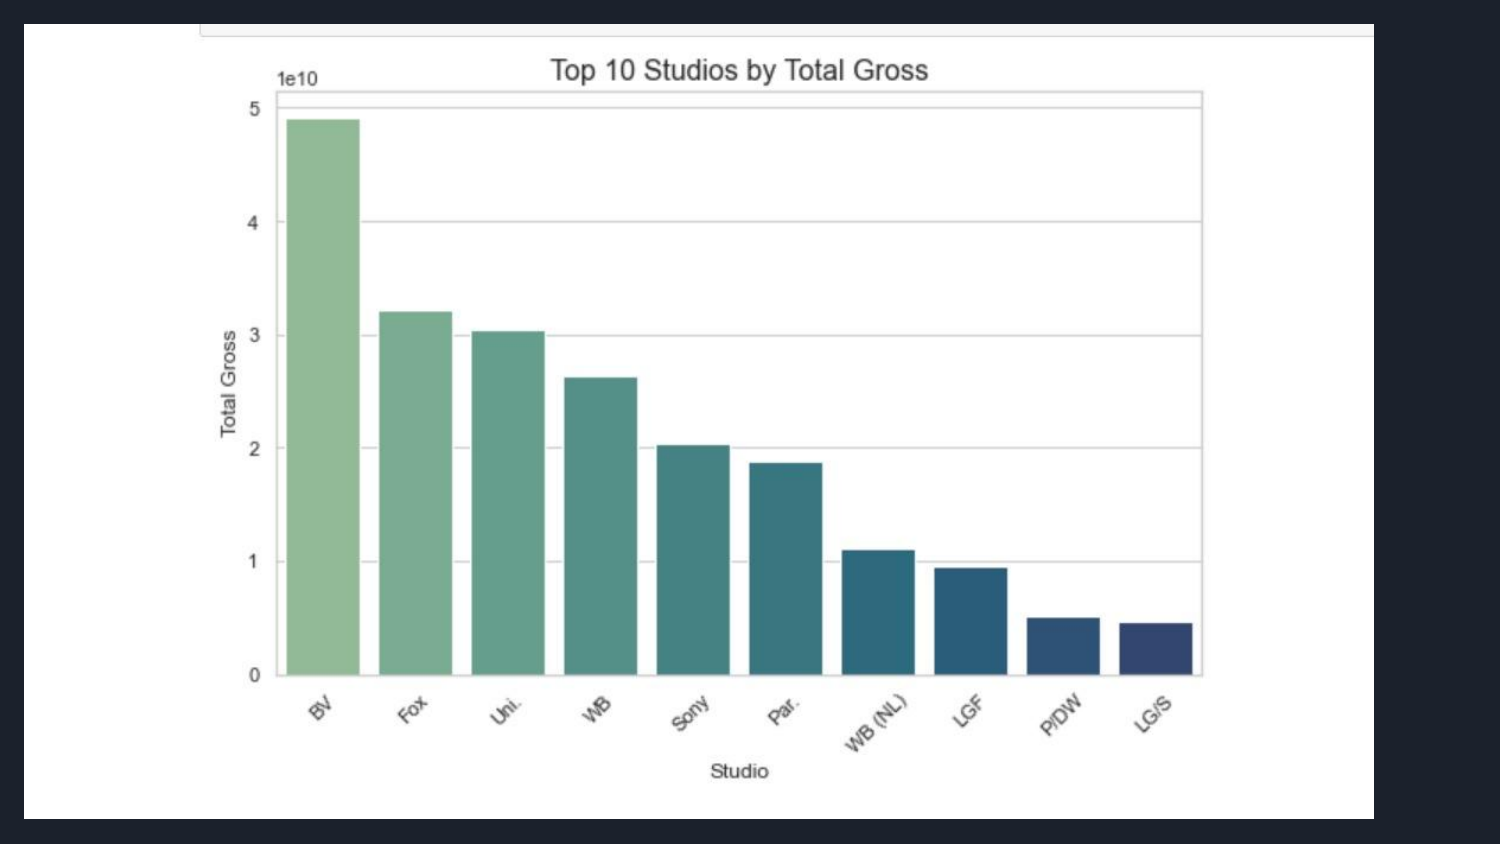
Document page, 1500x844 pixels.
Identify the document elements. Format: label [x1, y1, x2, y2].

picture [24, 24, 1374, 819]
